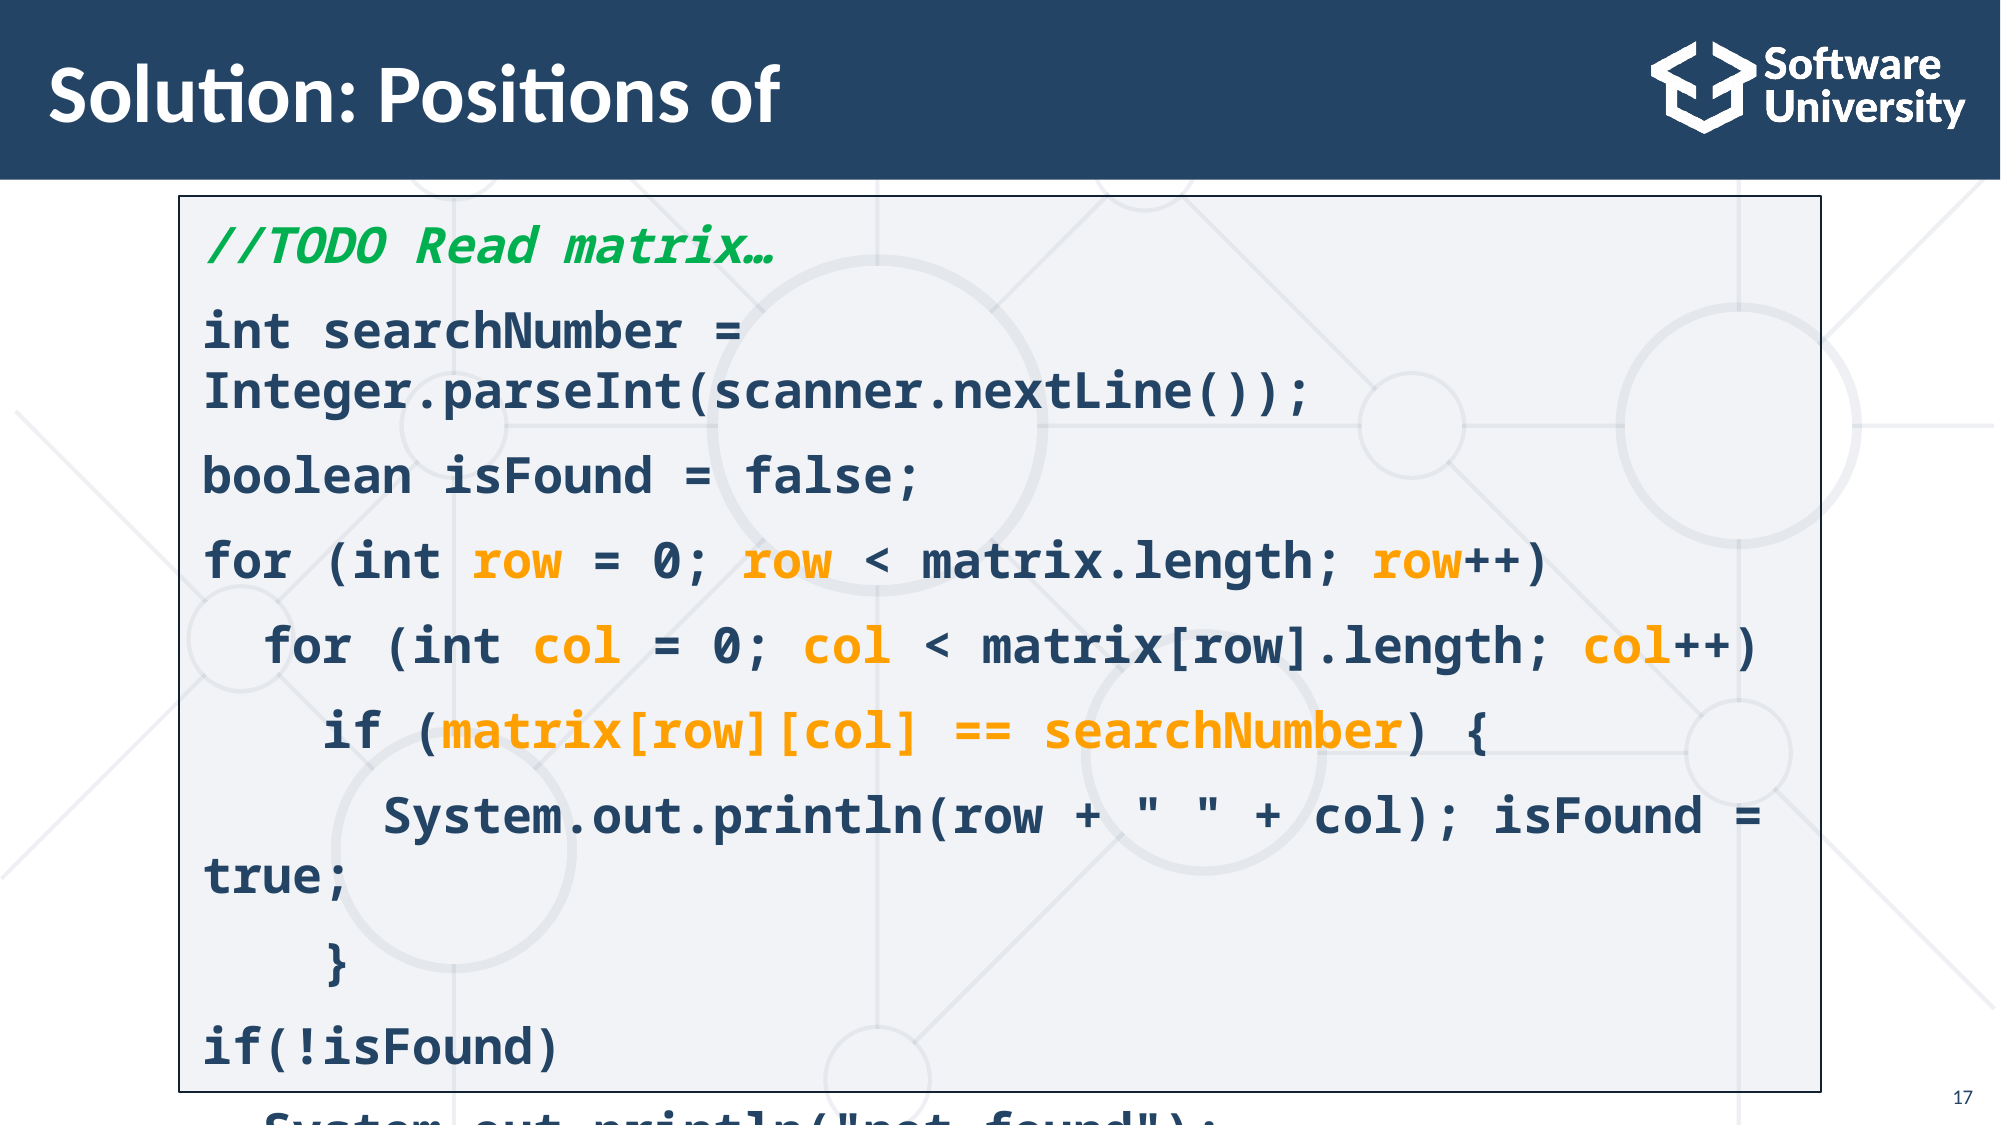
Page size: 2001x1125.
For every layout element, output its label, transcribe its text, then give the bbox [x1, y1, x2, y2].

title Solution: Positions of [31, 16, 1625, 162]
picture [1651, 41, 1966, 134]
list //TODO Read matrix… int searchNumber = Integer.parseInt(scanner.nextLine()); boolean isFound = false; for (int row = 0; row < matrix.length; row++) for (int col = 0; col < matrix[row].length; col++) if (matrix[row][col] == searchNumber) { System.out.println(row + " " + col); isFound = true; } if(!isFound) System.out.println("not found"); [178, 195, 1822, 1093]
slide_number 17 [1927, 1067, 1989, 1117]
